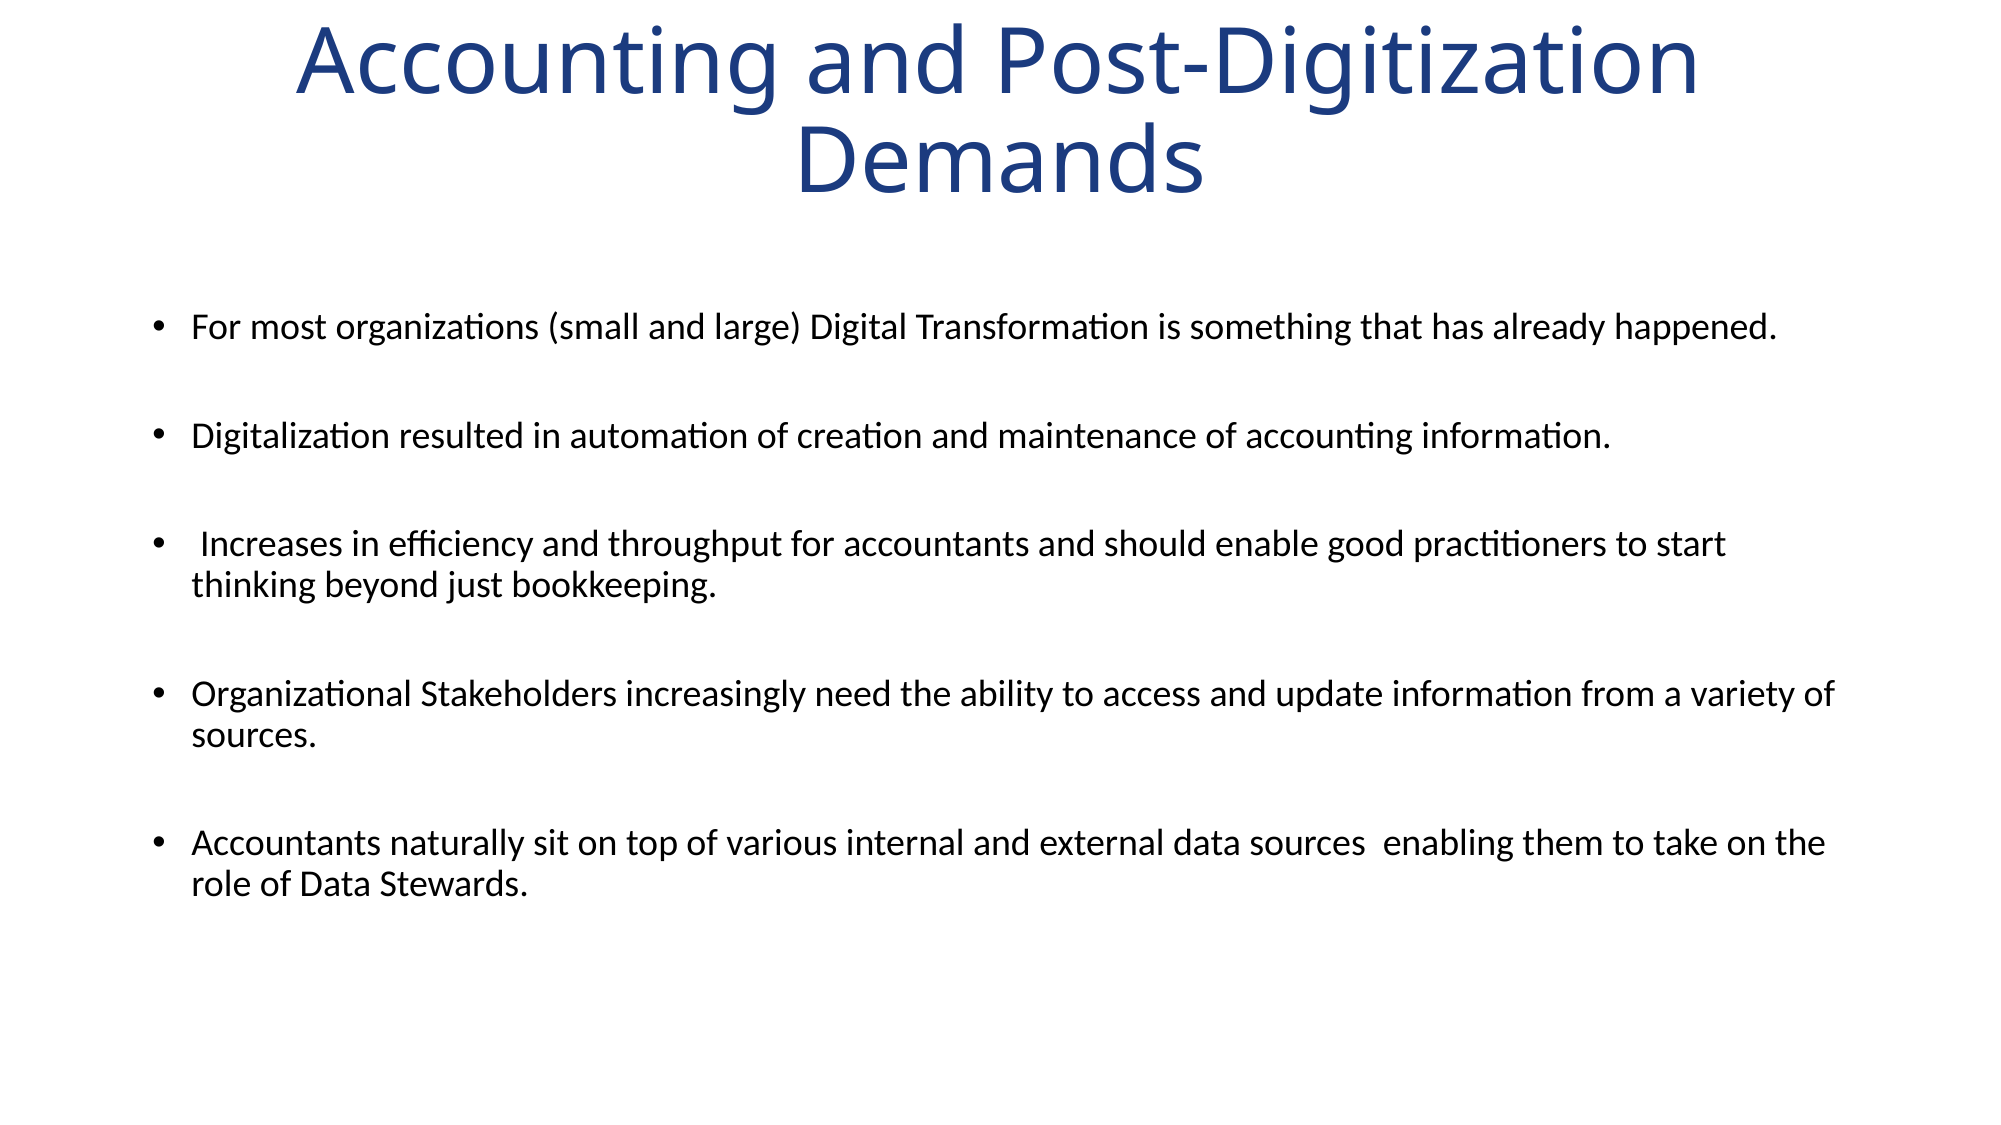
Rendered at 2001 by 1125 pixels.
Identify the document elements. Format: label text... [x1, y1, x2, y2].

title Accounting and Post-Digitization Demands [137, 59, 1863, 278]
list For most organizations (small and large) Digital Transformation is something that has already happened. Digitalization resulted in automation of creation and maintenance of accounting information. Increases in efficiency and throughput for accountants and should enable good practitioners to start thinking beyond just bookkeeping. Organizational Stakeholders increasingly need the ability to access and update information from a variety of sources. Accountants naturally sit on top of various internal and external data sources enabling them to take on the role of Data Stewards. [137, 299, 1863, 1014]
